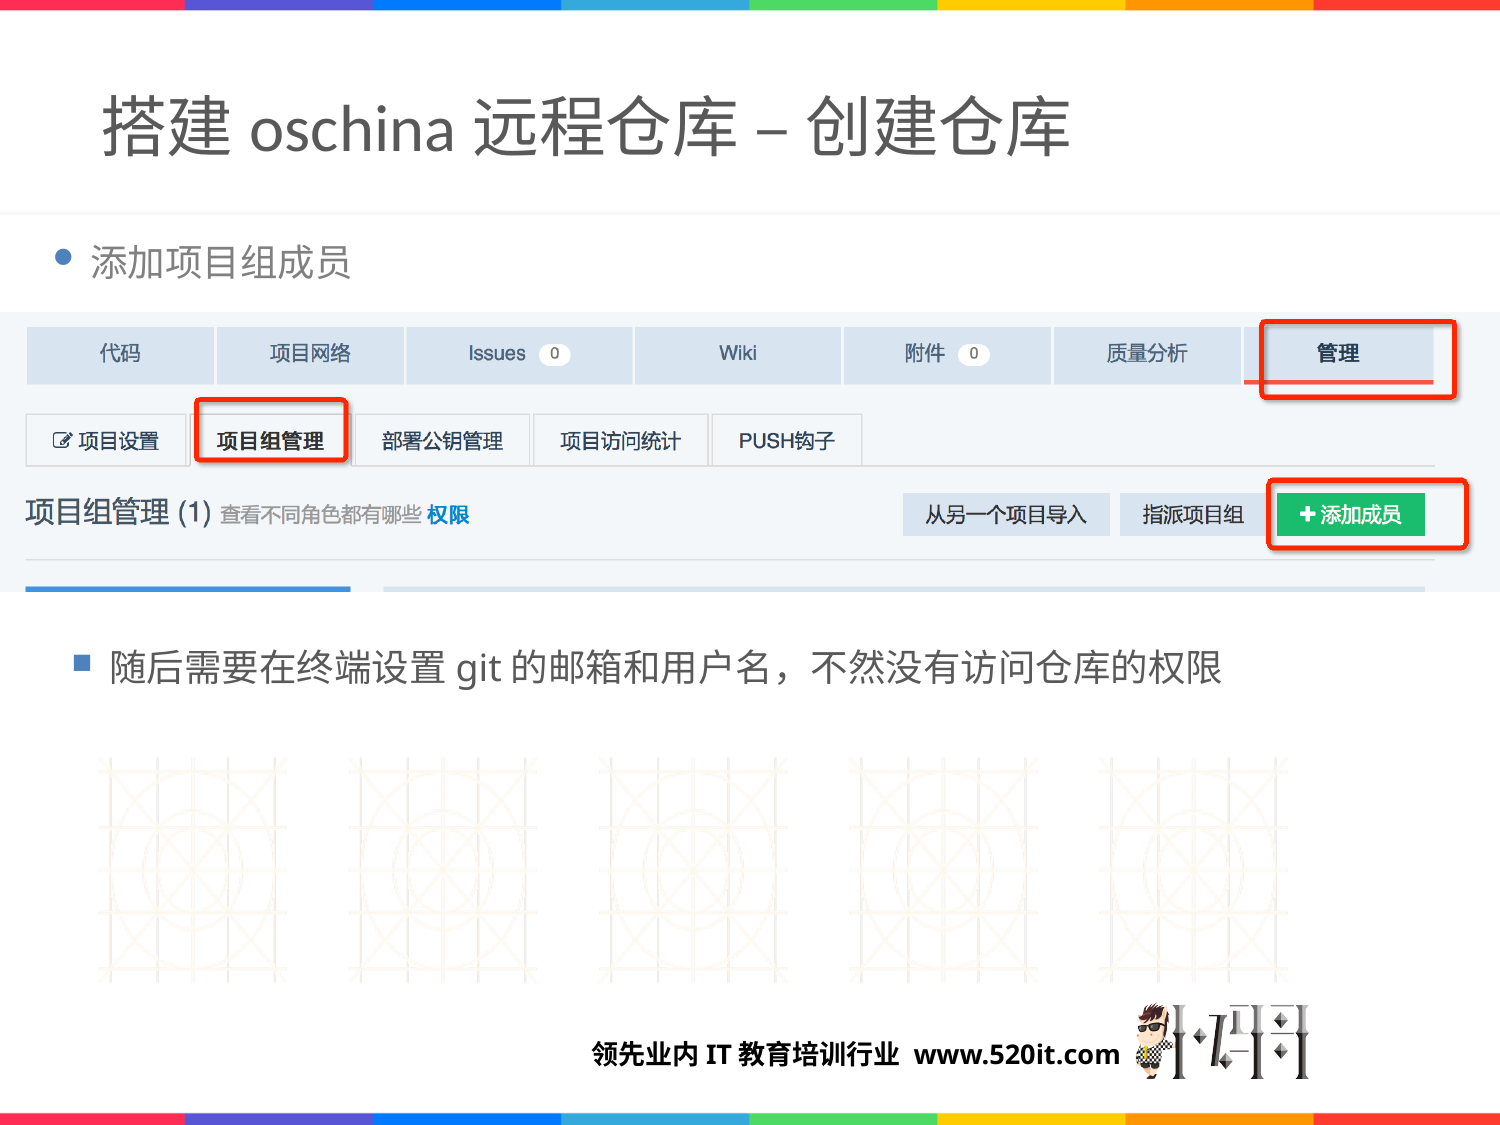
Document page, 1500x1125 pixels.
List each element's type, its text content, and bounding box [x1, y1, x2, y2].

picture [0, 0, 1500, 211]
picture [0, 215, 1500, 592]
picture [0, 599, 1500, 1125]
title 搭建oschina远程仓库 – 创建仓库 [85, 77, 1419, 214]
list 添加项目组成员 [38, 231, 1461, 301]
text_box 随后需要在终端设置git的邮箱和用户名，不然没有访问仓库的权限 [56, 636, 1479, 711]
